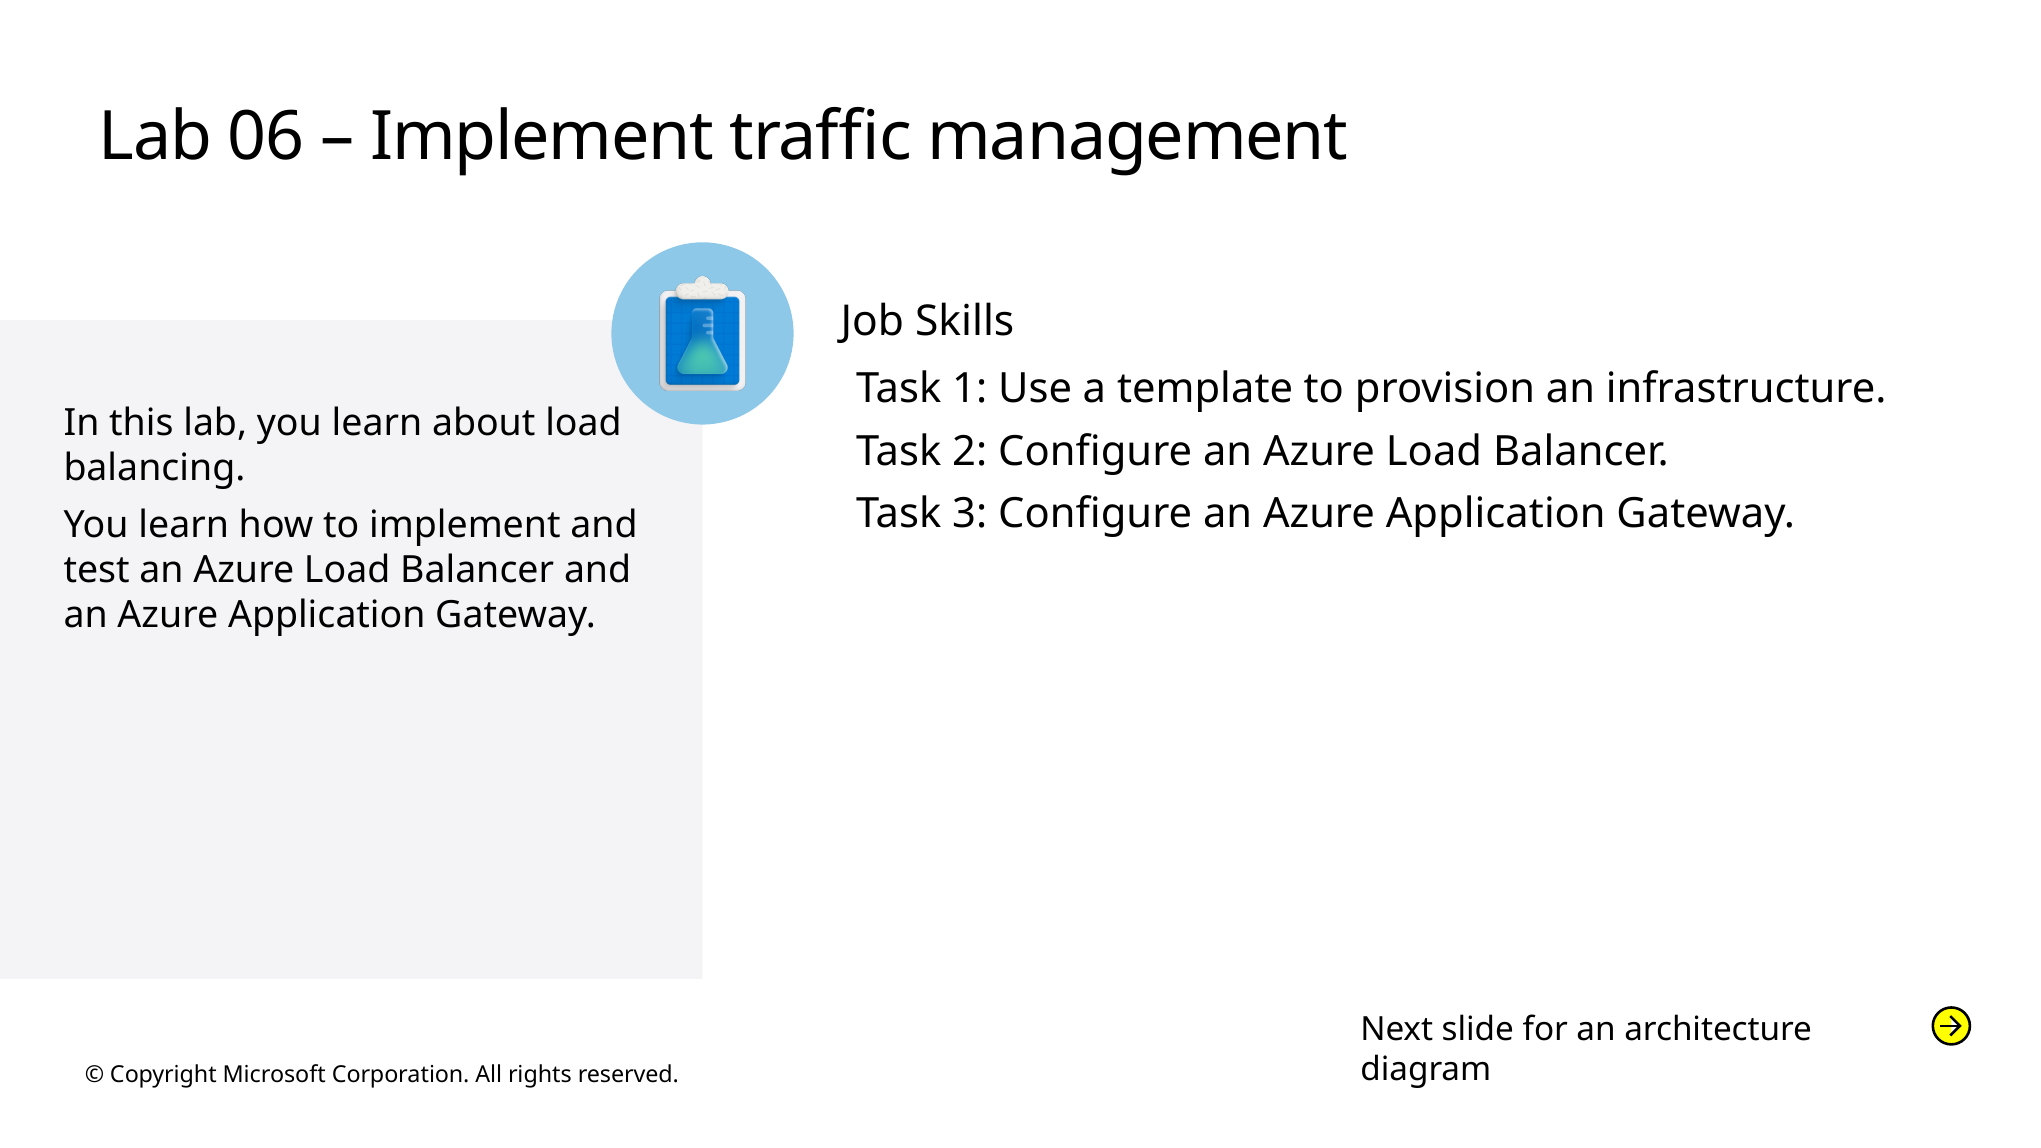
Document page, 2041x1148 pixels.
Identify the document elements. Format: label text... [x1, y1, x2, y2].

text_box Task 1: Use a template to provision an infrastructure. Task 2: Configure an Azure Load Balancer. Task 3: Configure an Azure Application Gateway. [825, 337, 1957, 839]
text_box In this lab, you learn about load balancing. You learn how to implement and test an Azure Load Balancer and an Azure Application Gateway. [63, 397, 646, 839]
text_box Next slide for an architecture diagram [1360, 1007, 1920, 1088]
title Lab 06 – Implement traffic management [98, 86, 2019, 169]
text_box Job Skills [825, 285, 1846, 351]
text_box [1932, 1007, 1970, 1045]
picture [645, 276, 760, 391]
